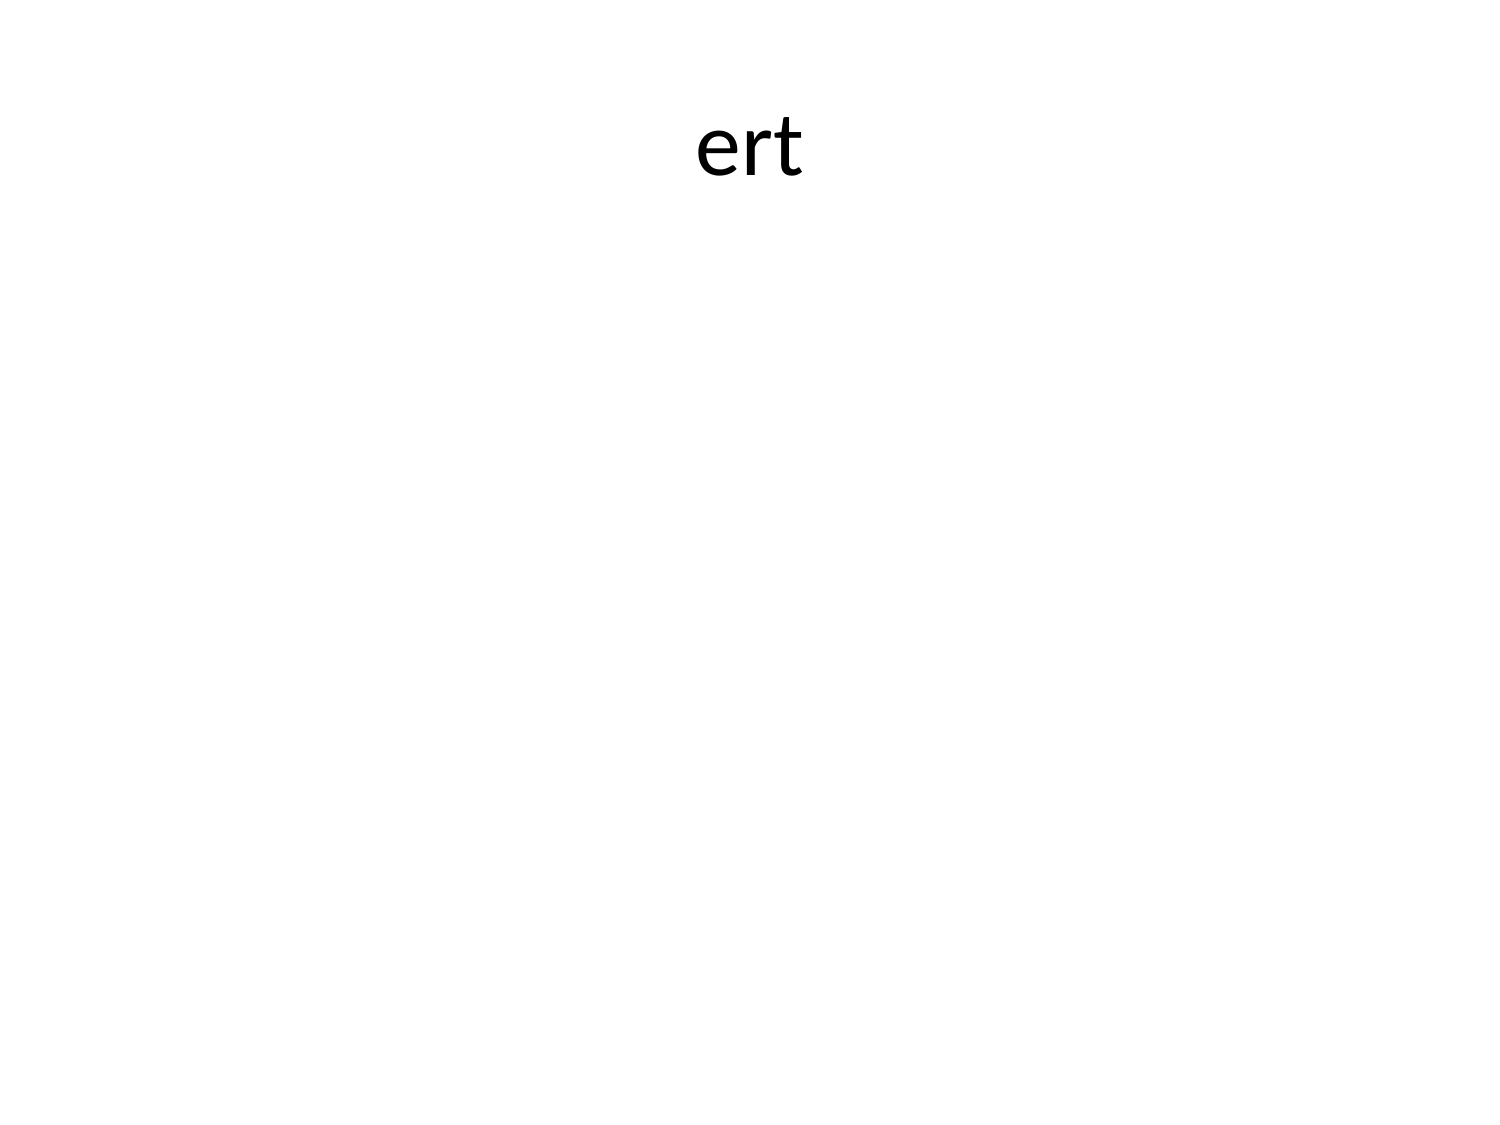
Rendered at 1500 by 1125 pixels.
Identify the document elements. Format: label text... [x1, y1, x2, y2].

title ert [75, 45, 1425, 233]
